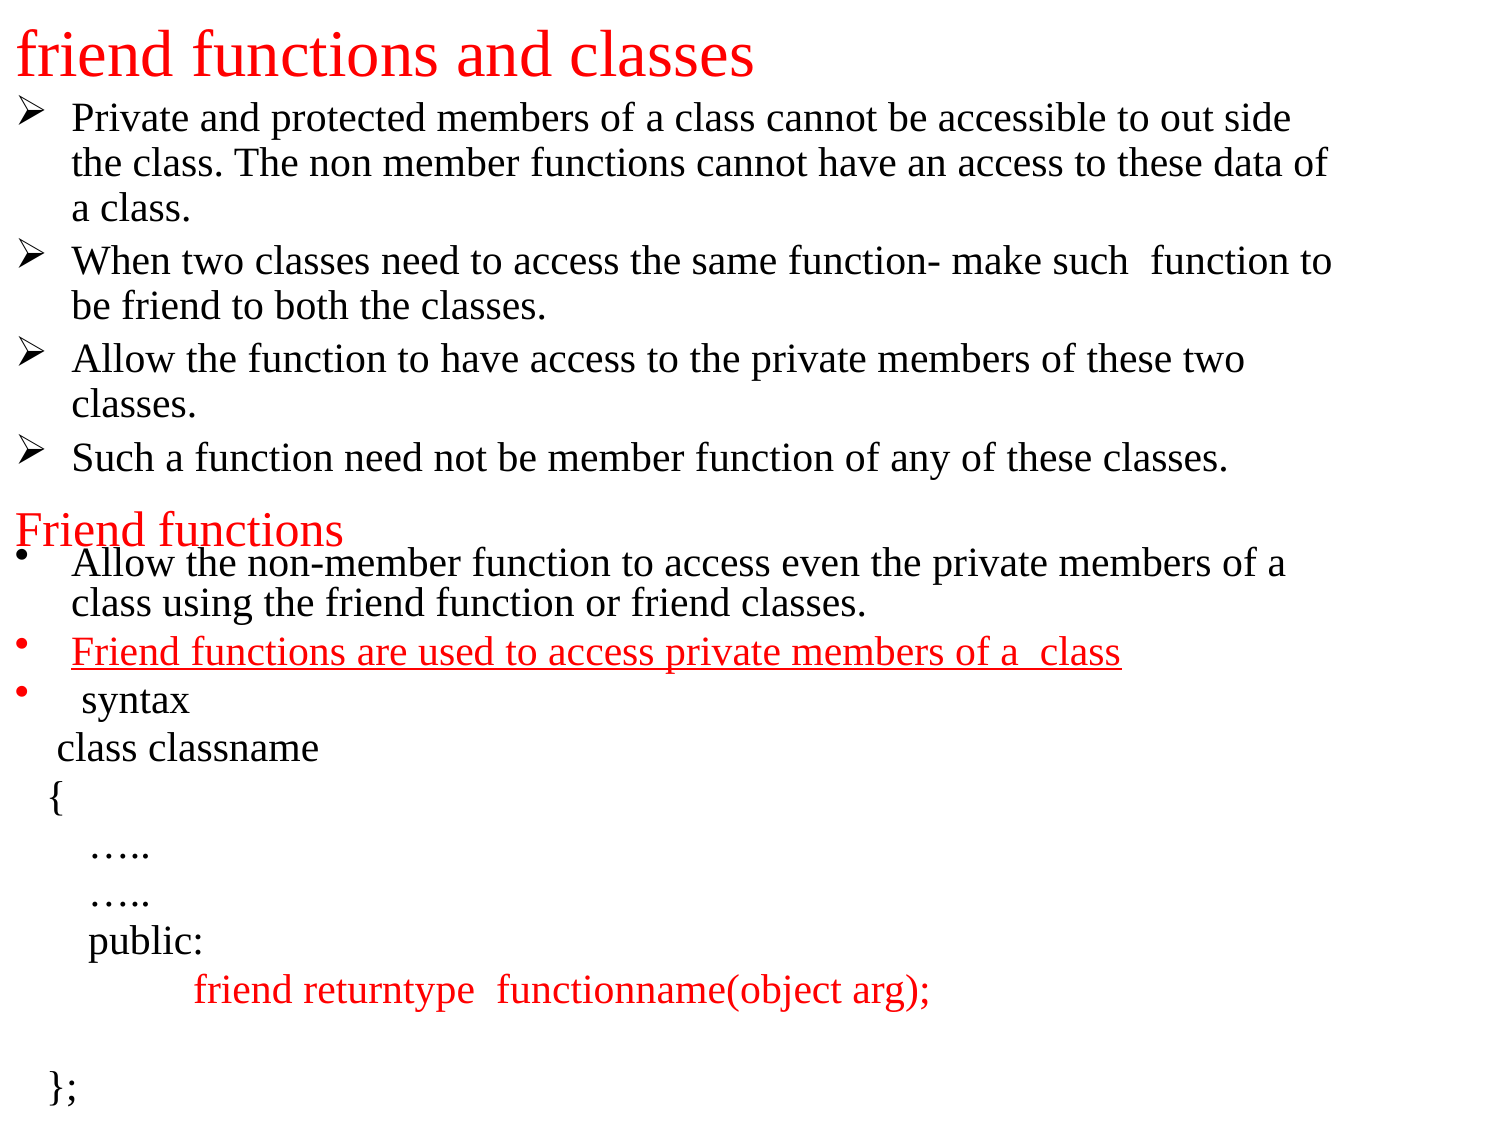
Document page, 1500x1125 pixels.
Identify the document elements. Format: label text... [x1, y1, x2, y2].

text_box Friend functions [0, 512, 388, 537]
list Private and protected members of a class cannot be accessible to out side the class. The non member functions cannot have an access to these data of a class. When two classes need to access the same function- make such function to be friend to both the classes. Allow the function to have access to the private members of these two classes. Such a function need not be member function of any of these classes. [0, 87, 1350, 537]
title friend functions and classes [0, 0, 788, 87]
text_box Allow the non-member function to access even the private members of a class using the friend function or friend classes. Friend functions are used to access private members of a class syntax class classname { ….. ….. public: friend returntype functionname(object arg); }; [0, 537, 1350, 1125]
